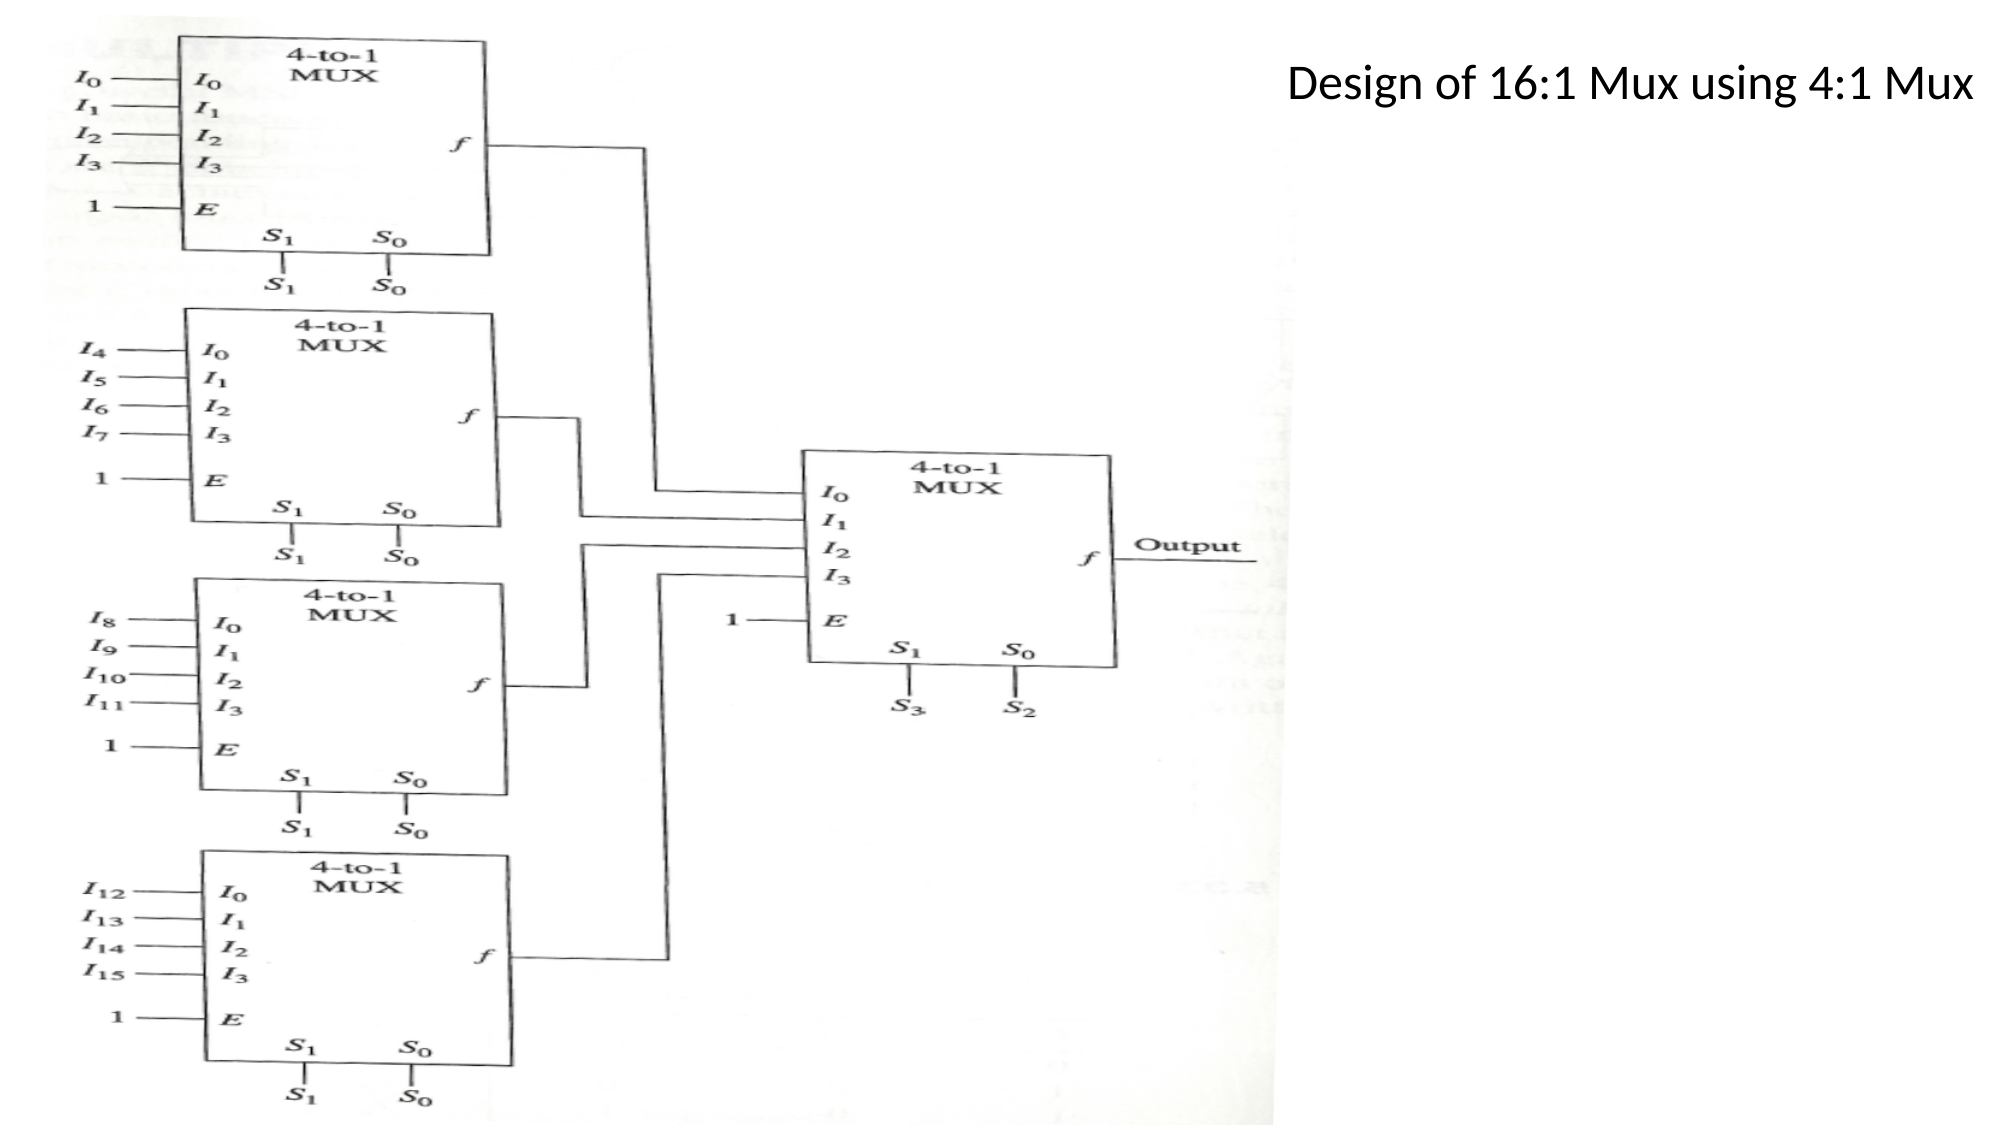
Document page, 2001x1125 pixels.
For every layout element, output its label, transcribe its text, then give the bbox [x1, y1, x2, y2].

text_box Design of 16:1 Mux using 4:1 Mux [1261, 42, 2000, 118]
picture [22, 0, 1298, 1125]
